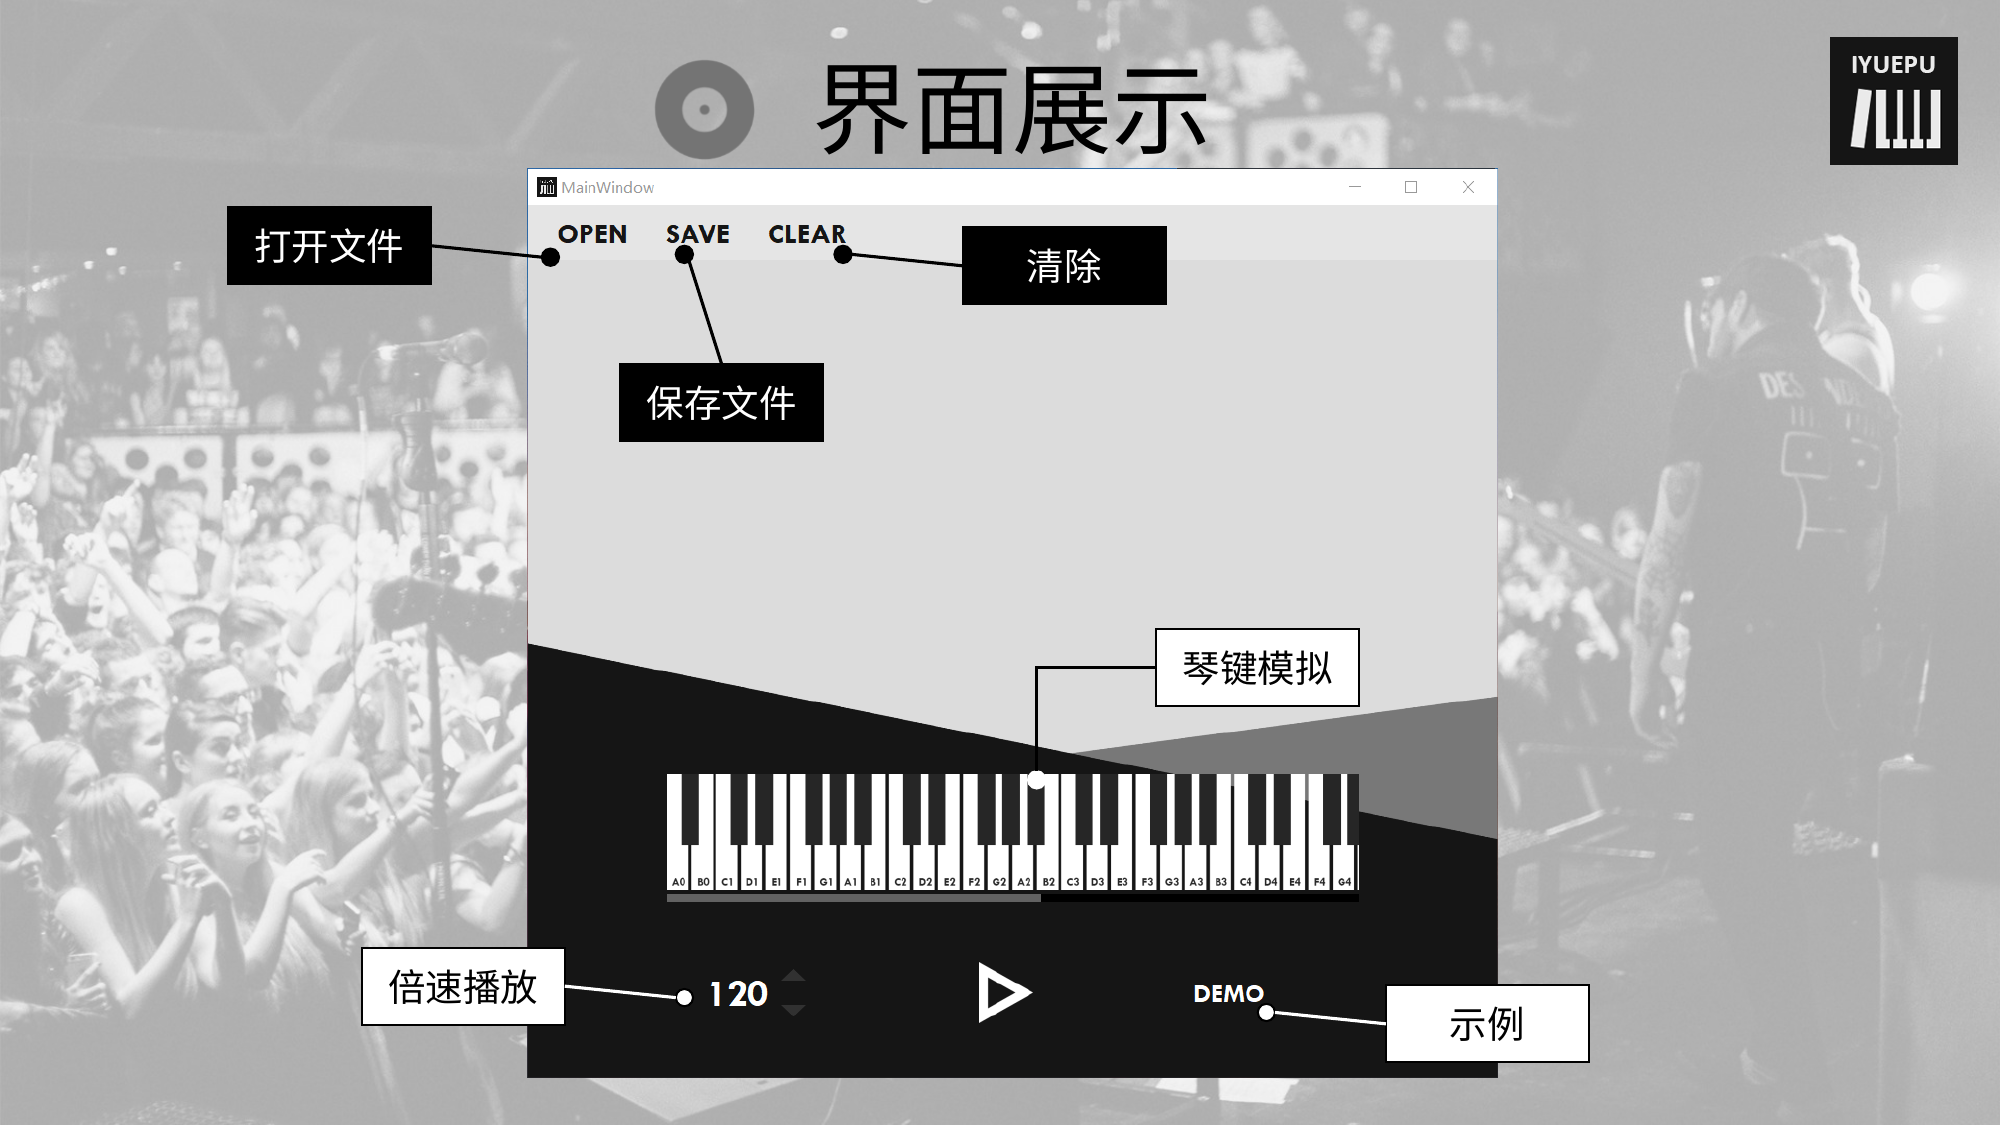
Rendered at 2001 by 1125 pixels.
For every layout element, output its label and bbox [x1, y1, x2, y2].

text_box [834, 227, 1166, 305]
text_box [361, 947, 693, 1025]
text_box [1027, 628, 1360, 789]
text_box [1257, 985, 1589, 1063]
text_box [227, 207, 560, 285]
text_box [620, 245, 824, 442]
picture [0, 0, 2000, 1125]
